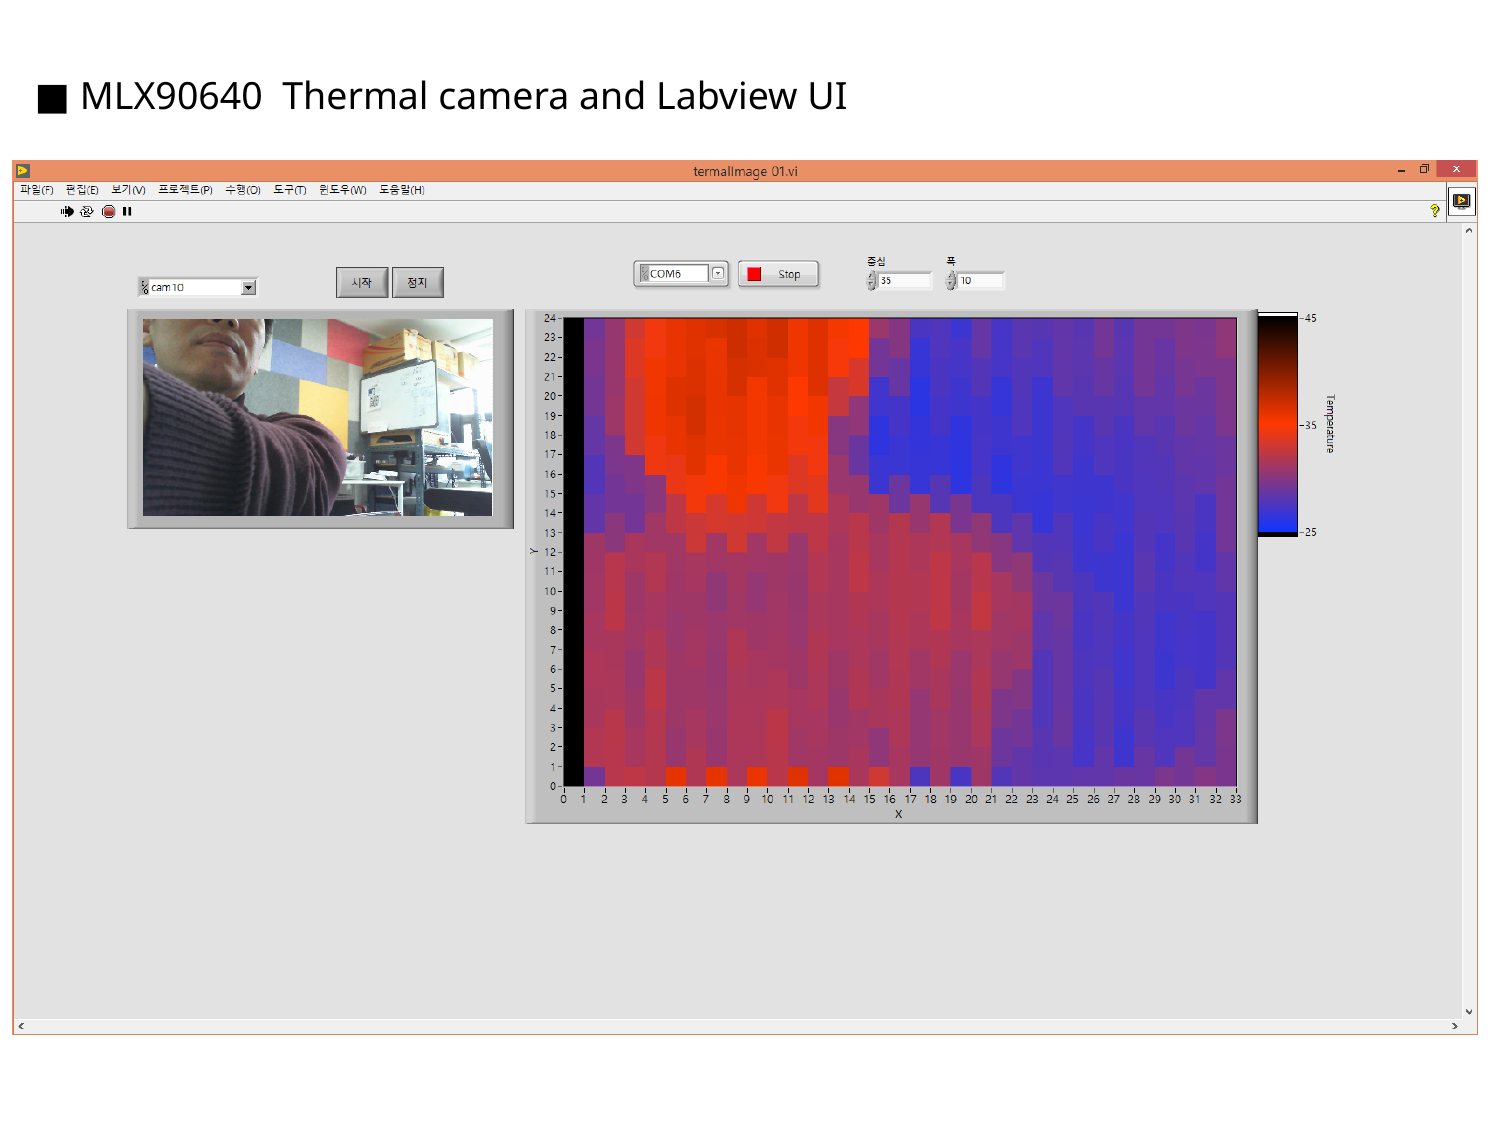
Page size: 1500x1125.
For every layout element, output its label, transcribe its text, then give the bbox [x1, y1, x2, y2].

text_box ■ MLX90640 Thermal camera and Labview UI [19, 64, 863, 125]
picture [11, 160, 1478, 1036]
